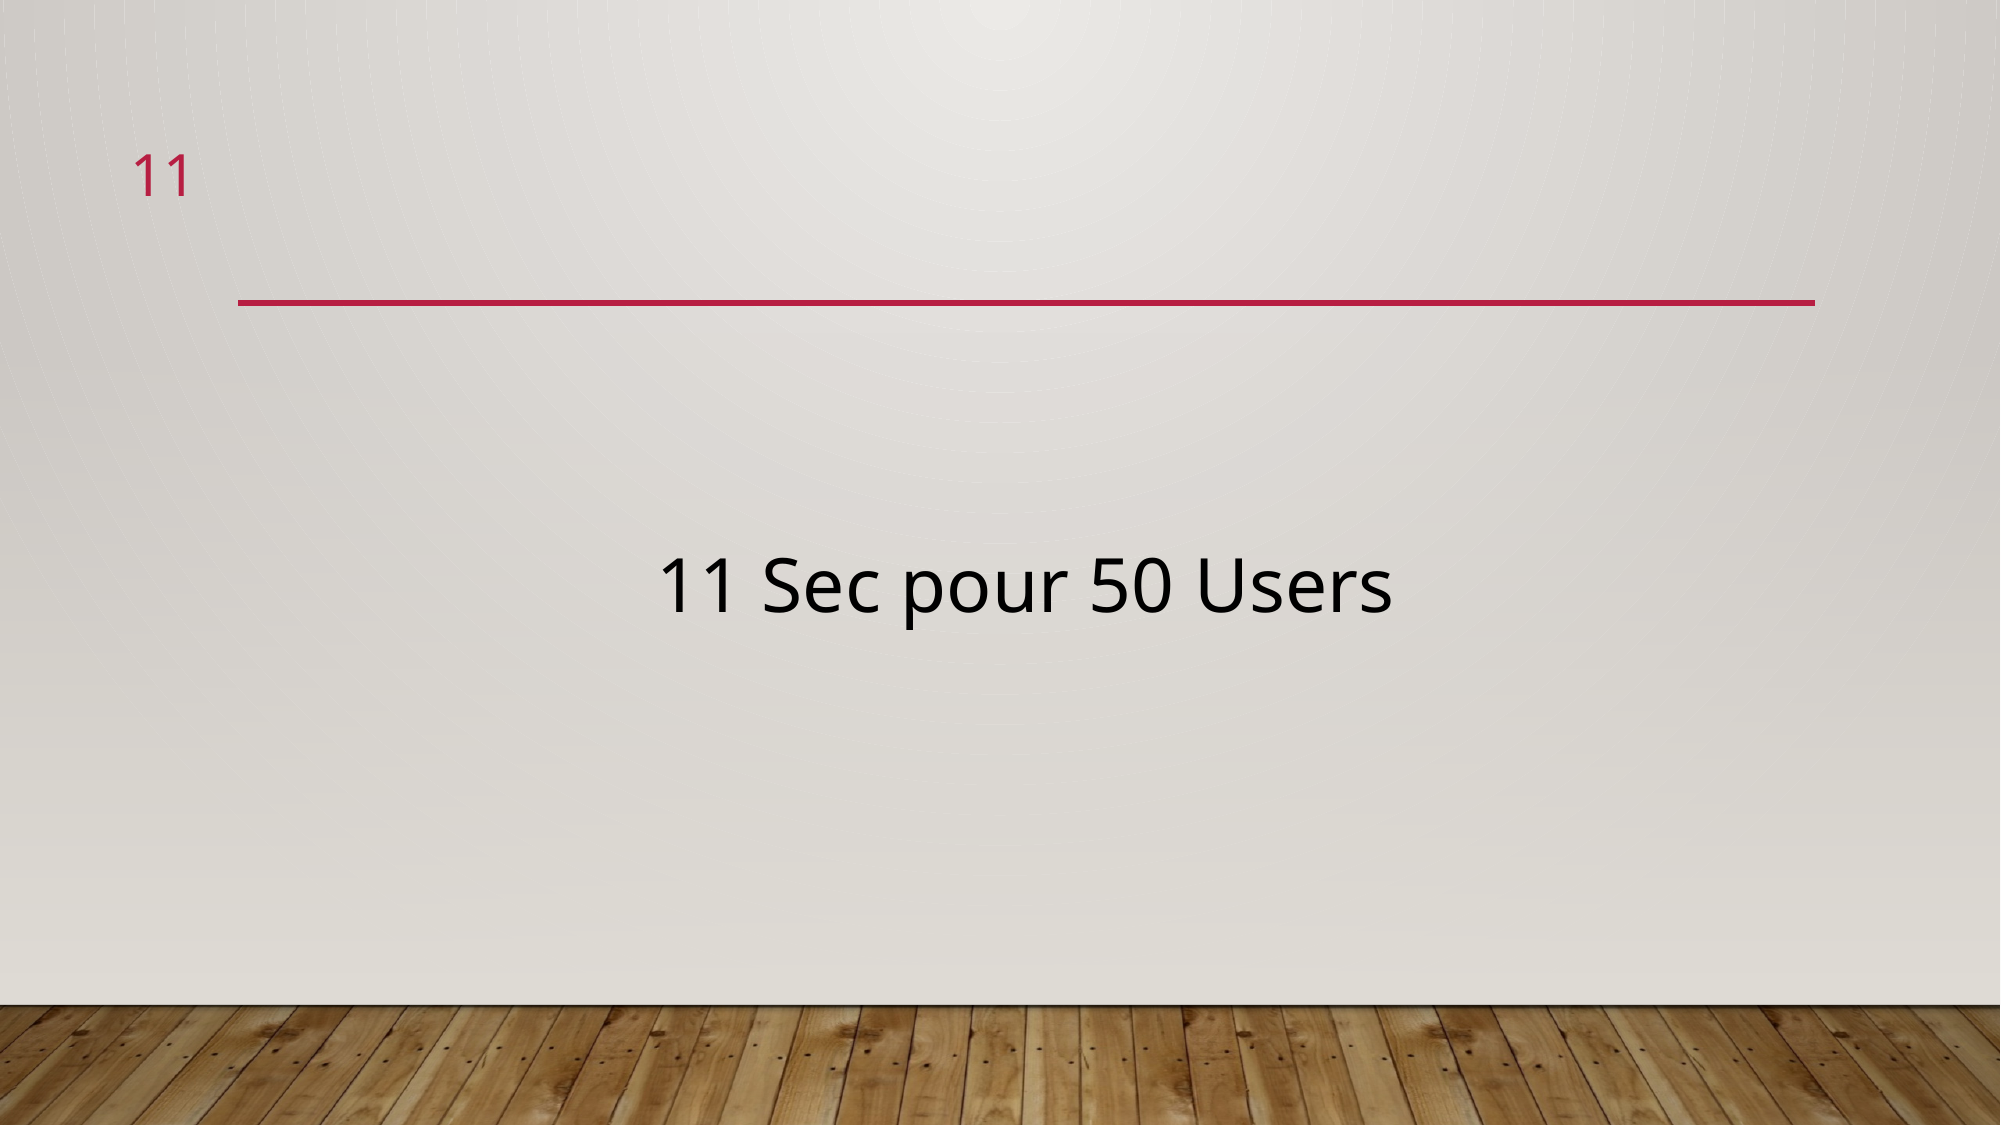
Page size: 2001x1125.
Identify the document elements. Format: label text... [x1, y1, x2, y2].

slide_number 11 [78, 131, 212, 214]
picture [0, 1005, 2000, 1125]
list 11 Sec pour 50 Users [238, 511, 1814, 897]
